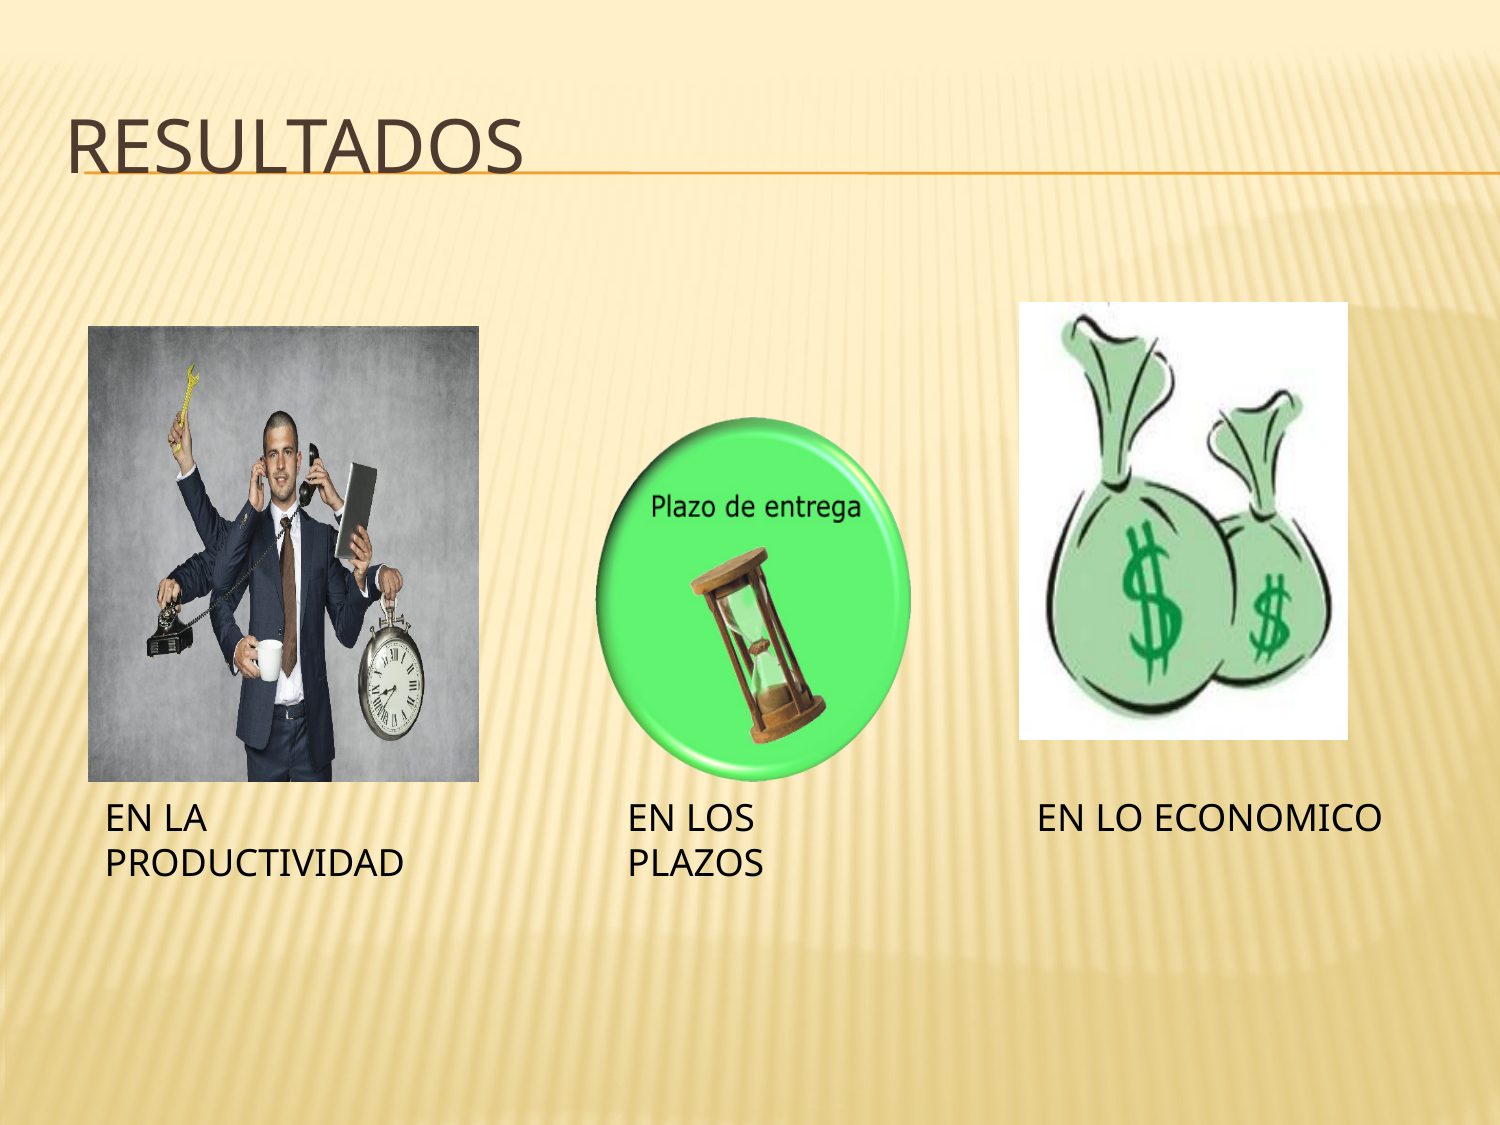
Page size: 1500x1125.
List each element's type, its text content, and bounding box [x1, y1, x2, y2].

picture [1018, 302, 1348, 741]
picture [595, 417, 911, 782]
picture [88, 325, 479, 782]
text_box EN LO ECONOMICO [1021, 786, 1424, 847]
text_box EN LOS PLAZOS [612, 796, 913, 892]
title RESULTADOS [50, 75, 1475, 213]
text_box EN LA PRODUCTIVIDAD [89, 786, 504, 892]
